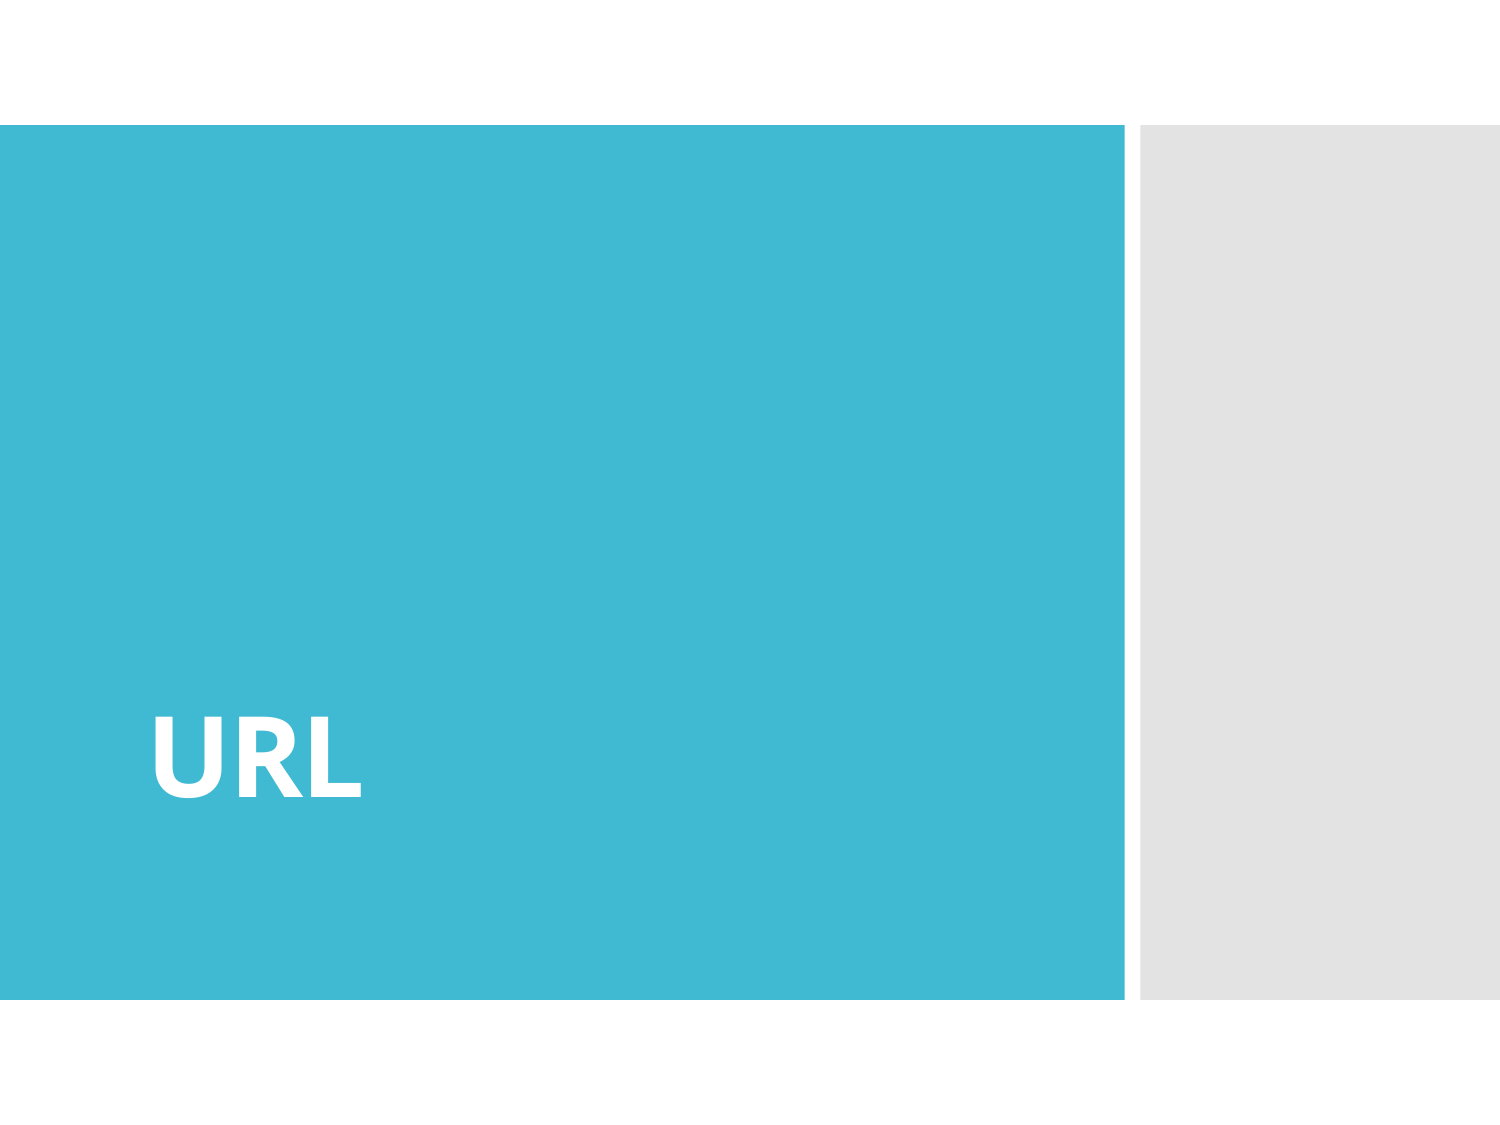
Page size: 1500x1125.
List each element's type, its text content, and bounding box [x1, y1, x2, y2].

title URL [131, 295, 1032, 830]
